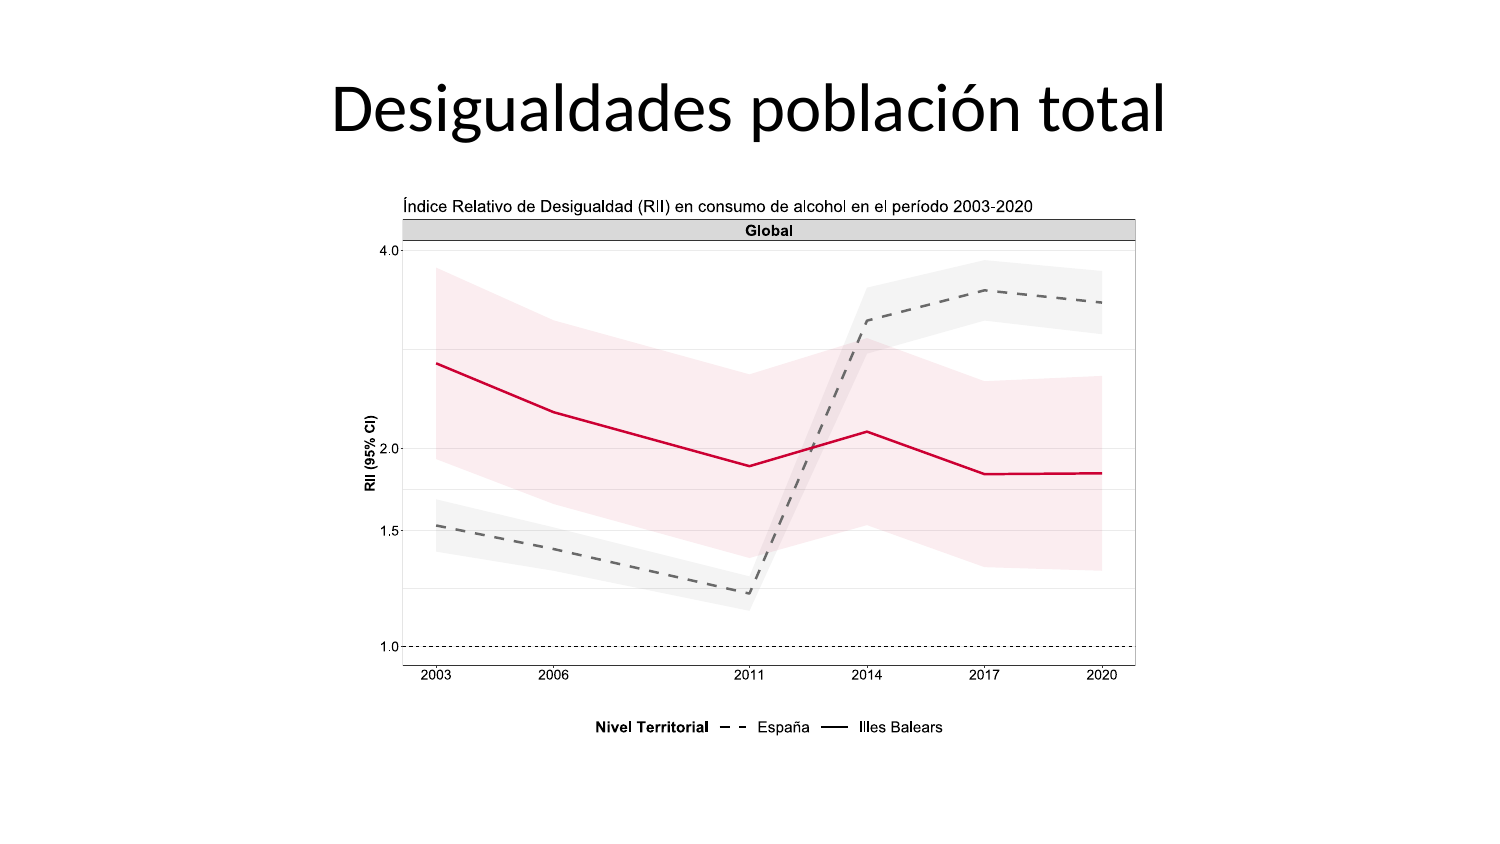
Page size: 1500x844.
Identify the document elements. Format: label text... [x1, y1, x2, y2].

title Desigualdades población total [75, 33, 1425, 175]
picture [360, 195, 1140, 753]
